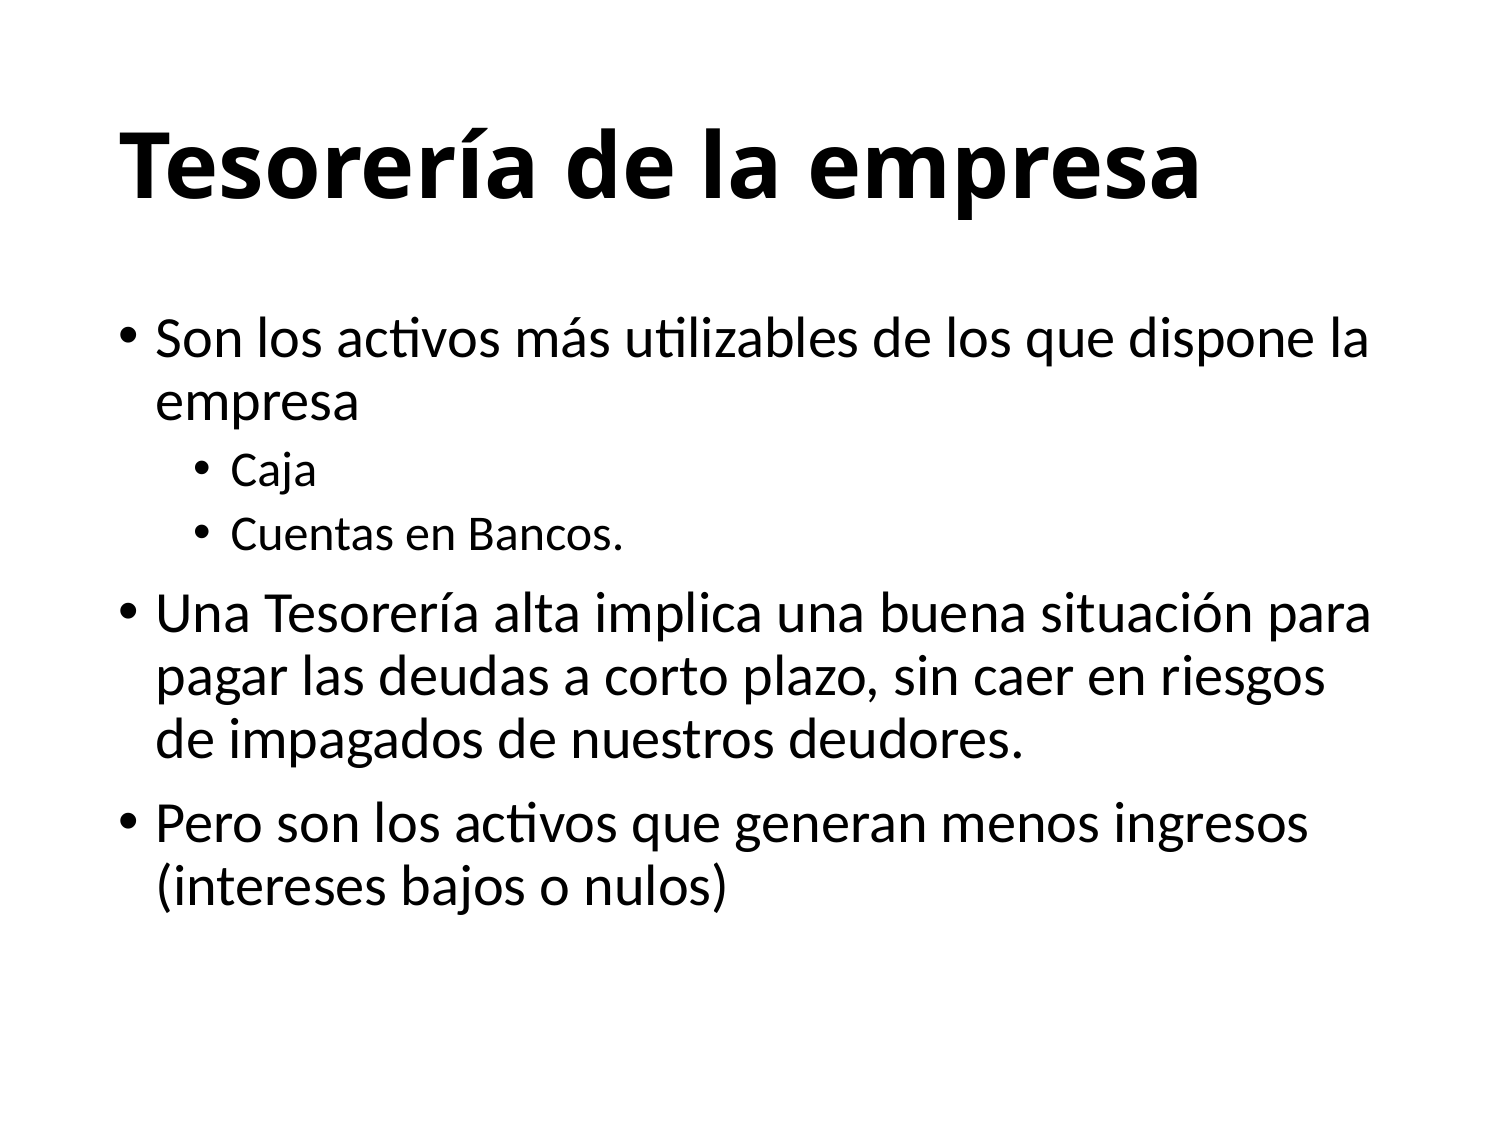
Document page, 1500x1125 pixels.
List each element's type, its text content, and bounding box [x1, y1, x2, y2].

list Son los activos más utilizables de los que dispone la empresa Caja Cuentas en Bancos. Una Tesorería alta implica una buena situación para pagar las deudas a corto plazo, sin caer en riesgos de impagados de nuestros deudores. Pero son los activos que generan menos ingresos (intereses bajos o nulos) [103, 299, 1397, 1014]
title Tesorería de la empresa [103, 59, 1397, 278]
